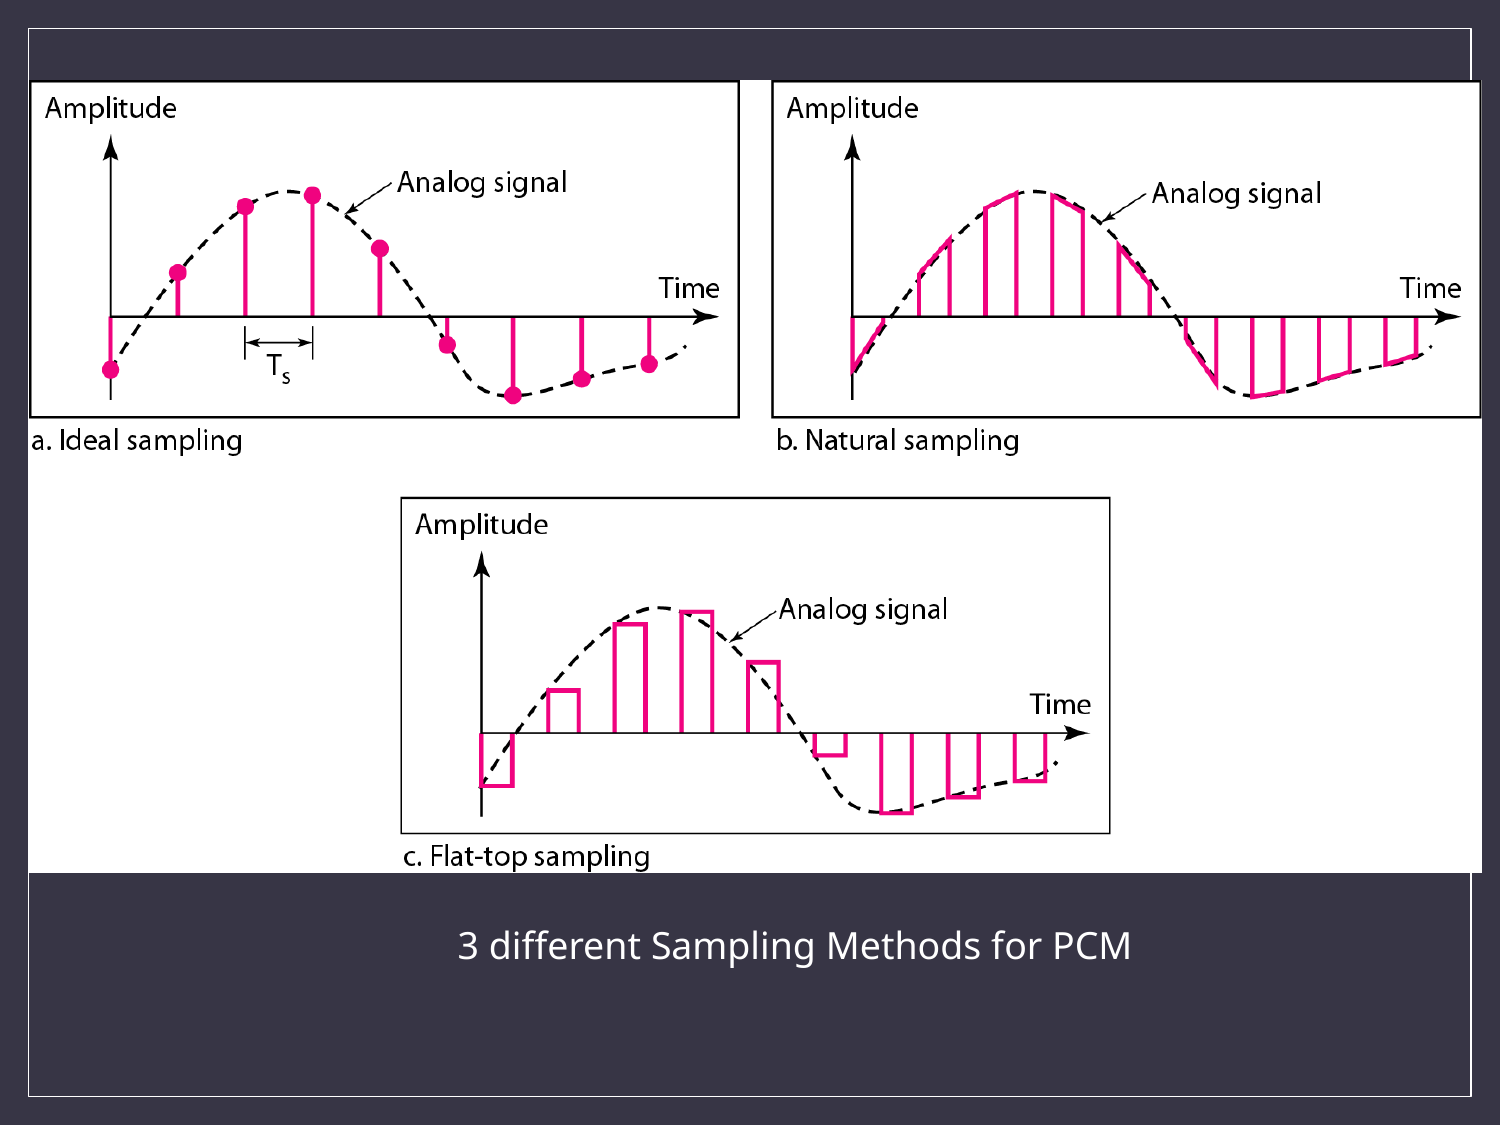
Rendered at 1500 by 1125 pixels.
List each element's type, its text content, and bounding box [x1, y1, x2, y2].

picture [29, 79, 1482, 873]
text_box 3 different Sampling Methods for PCM [287, 914, 1304, 975]
